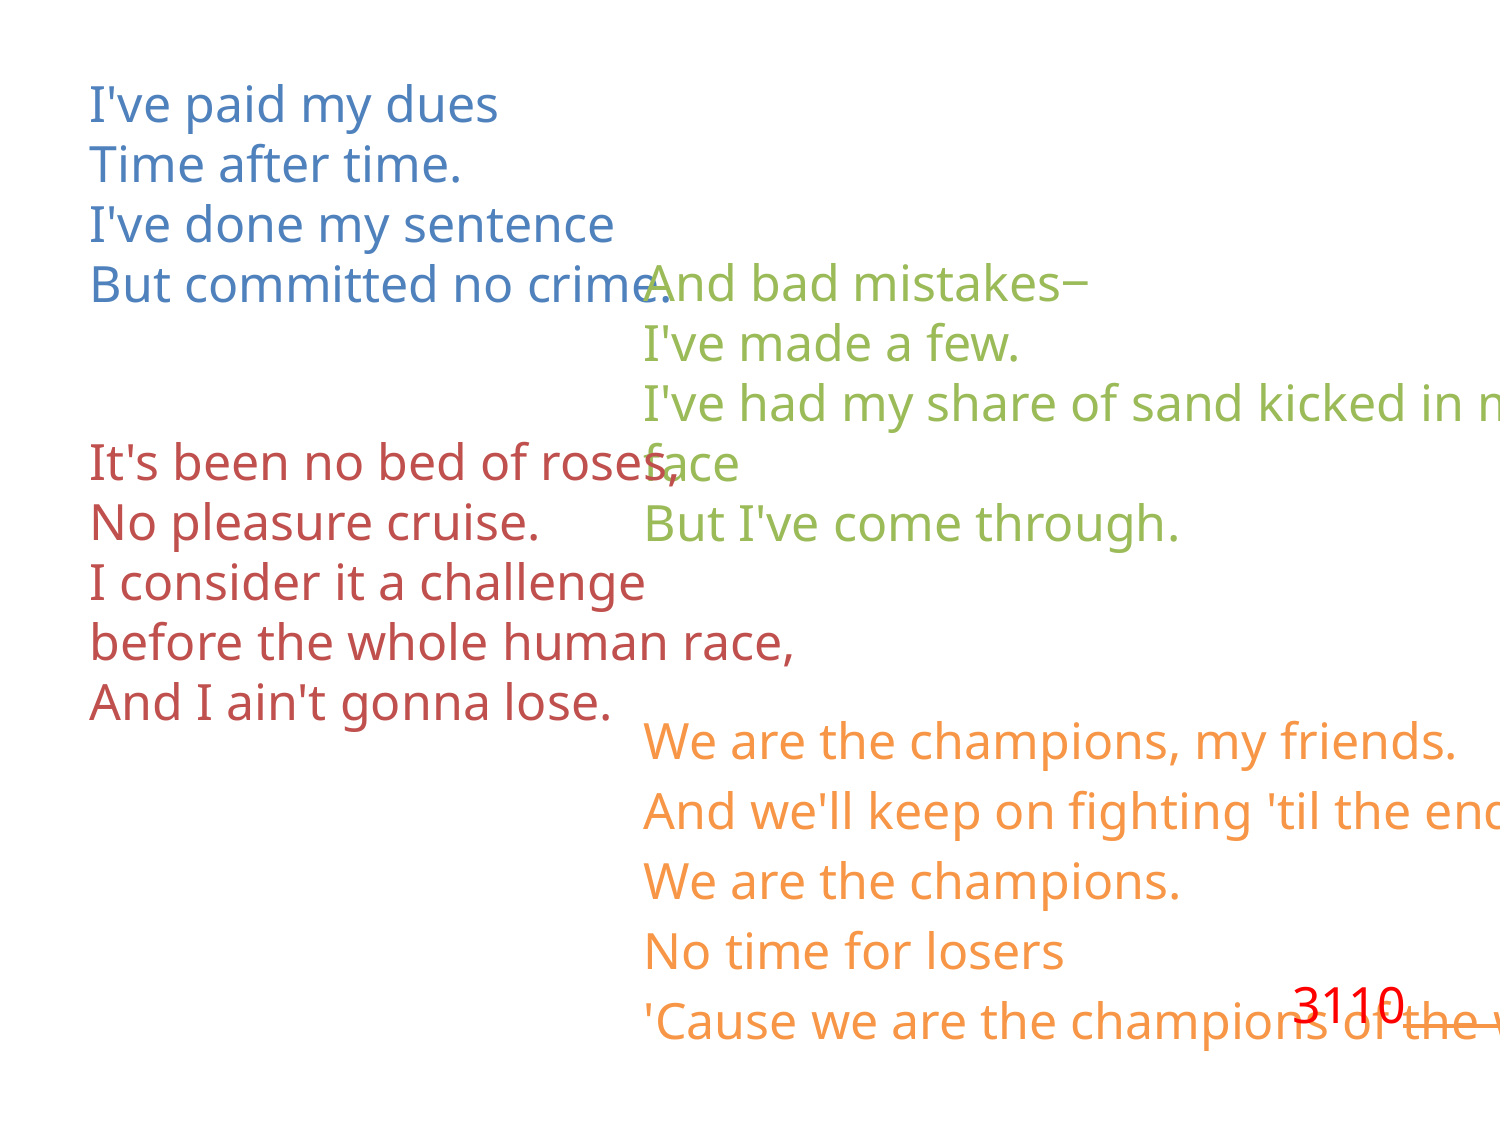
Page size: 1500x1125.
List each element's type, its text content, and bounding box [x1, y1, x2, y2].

text_box It's been no bed of roses, No pleasure cruise. I consider it a challenge before the whole human race, And I ain't gonna lose. [74, 422, 825, 738]
text_box 3110 [1277, 966, 1421, 1041]
list We are the champions, my friends. And we'll keep on fighting 'til the end. We are the champions. No time for losers 'Cause we are the champions of the world. [628, 702, 1500, 1125]
text_box And bad mistakes‒ I've made a few. I've had my share of sand kicked in my face But I've come through. [628, 244, 1500, 559]
text_box I've paid my dues Time after time. I've done my sentence But committed no crime. [74, 65, 738, 321]
